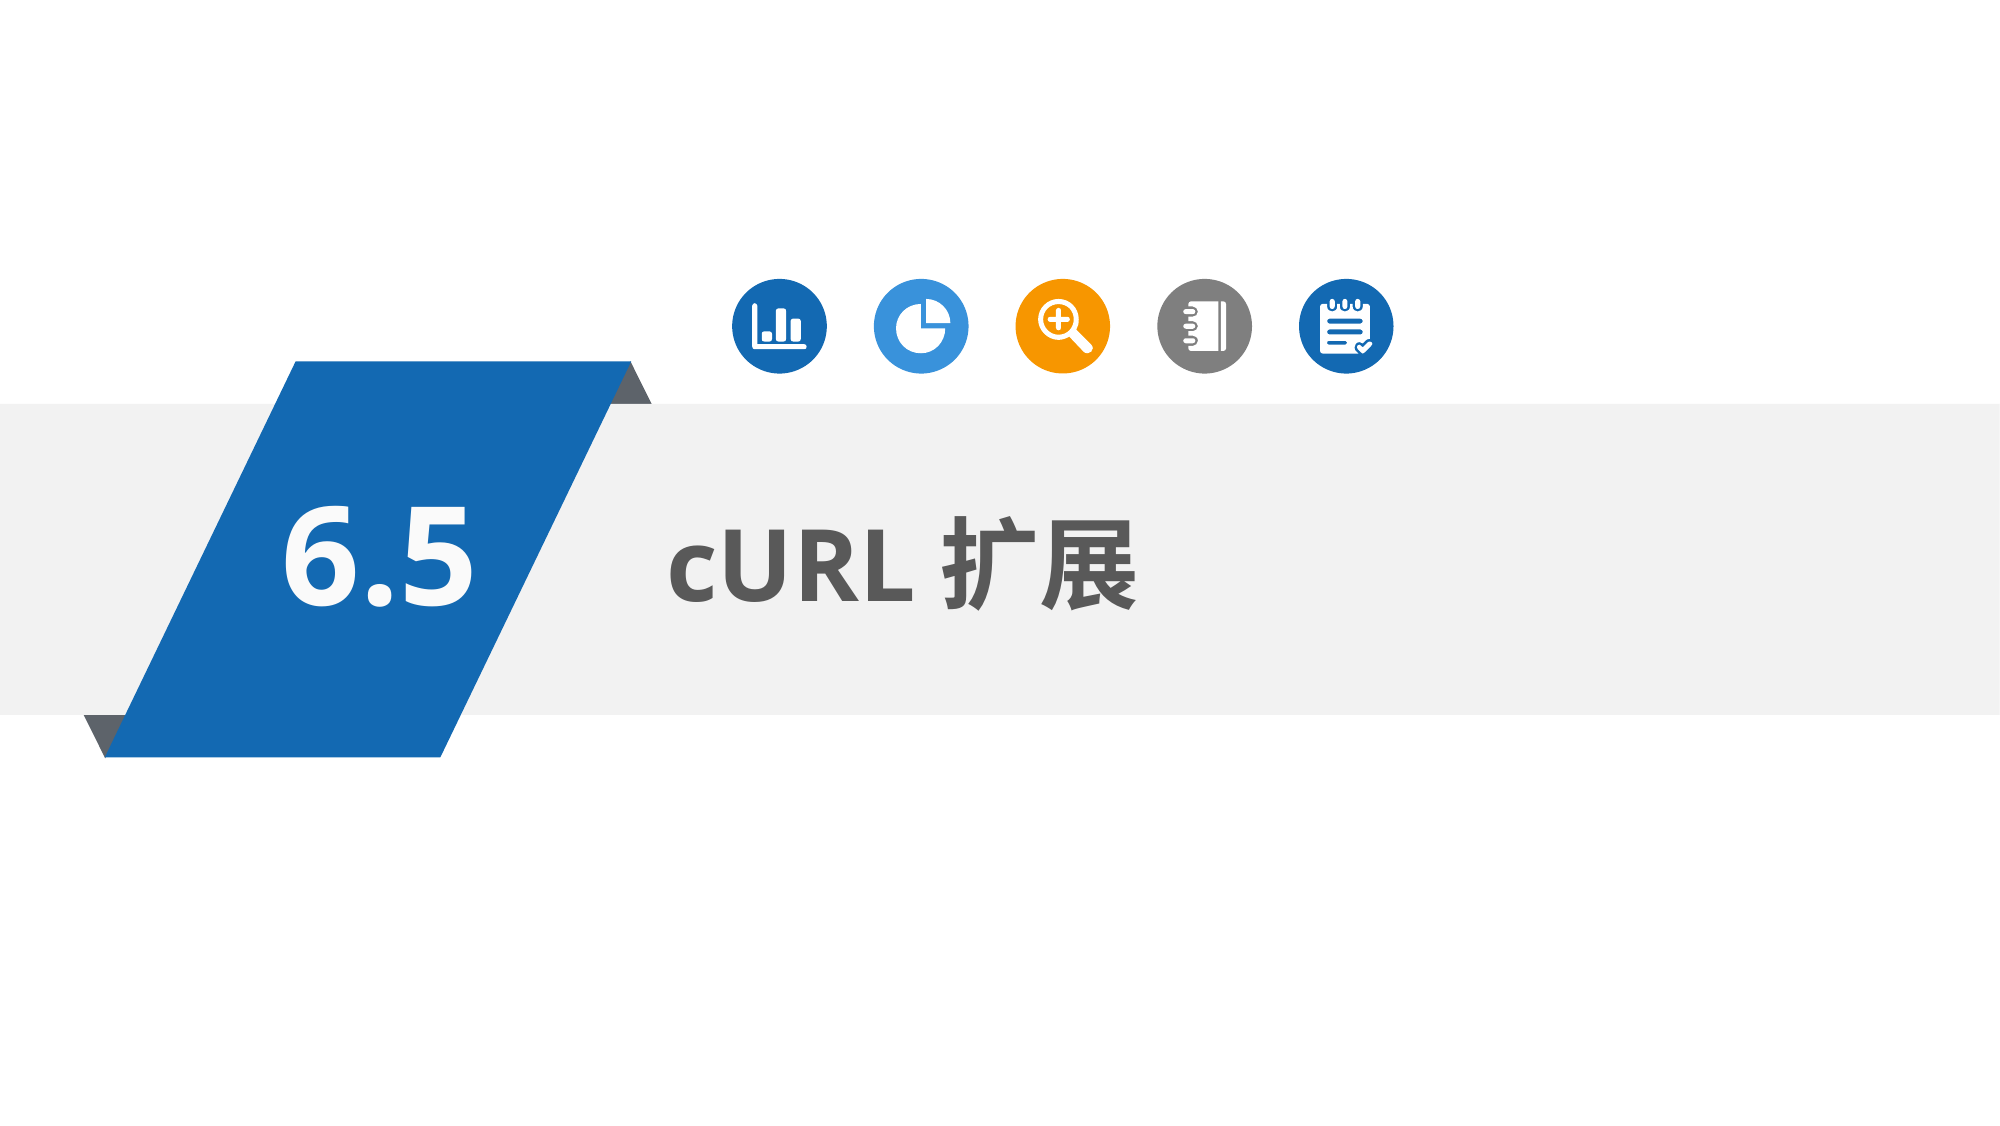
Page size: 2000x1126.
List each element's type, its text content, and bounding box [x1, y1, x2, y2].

text_box cURL扩展 [651, 494, 1756, 630]
text_box 6.5 [266, 460, 552, 641]
